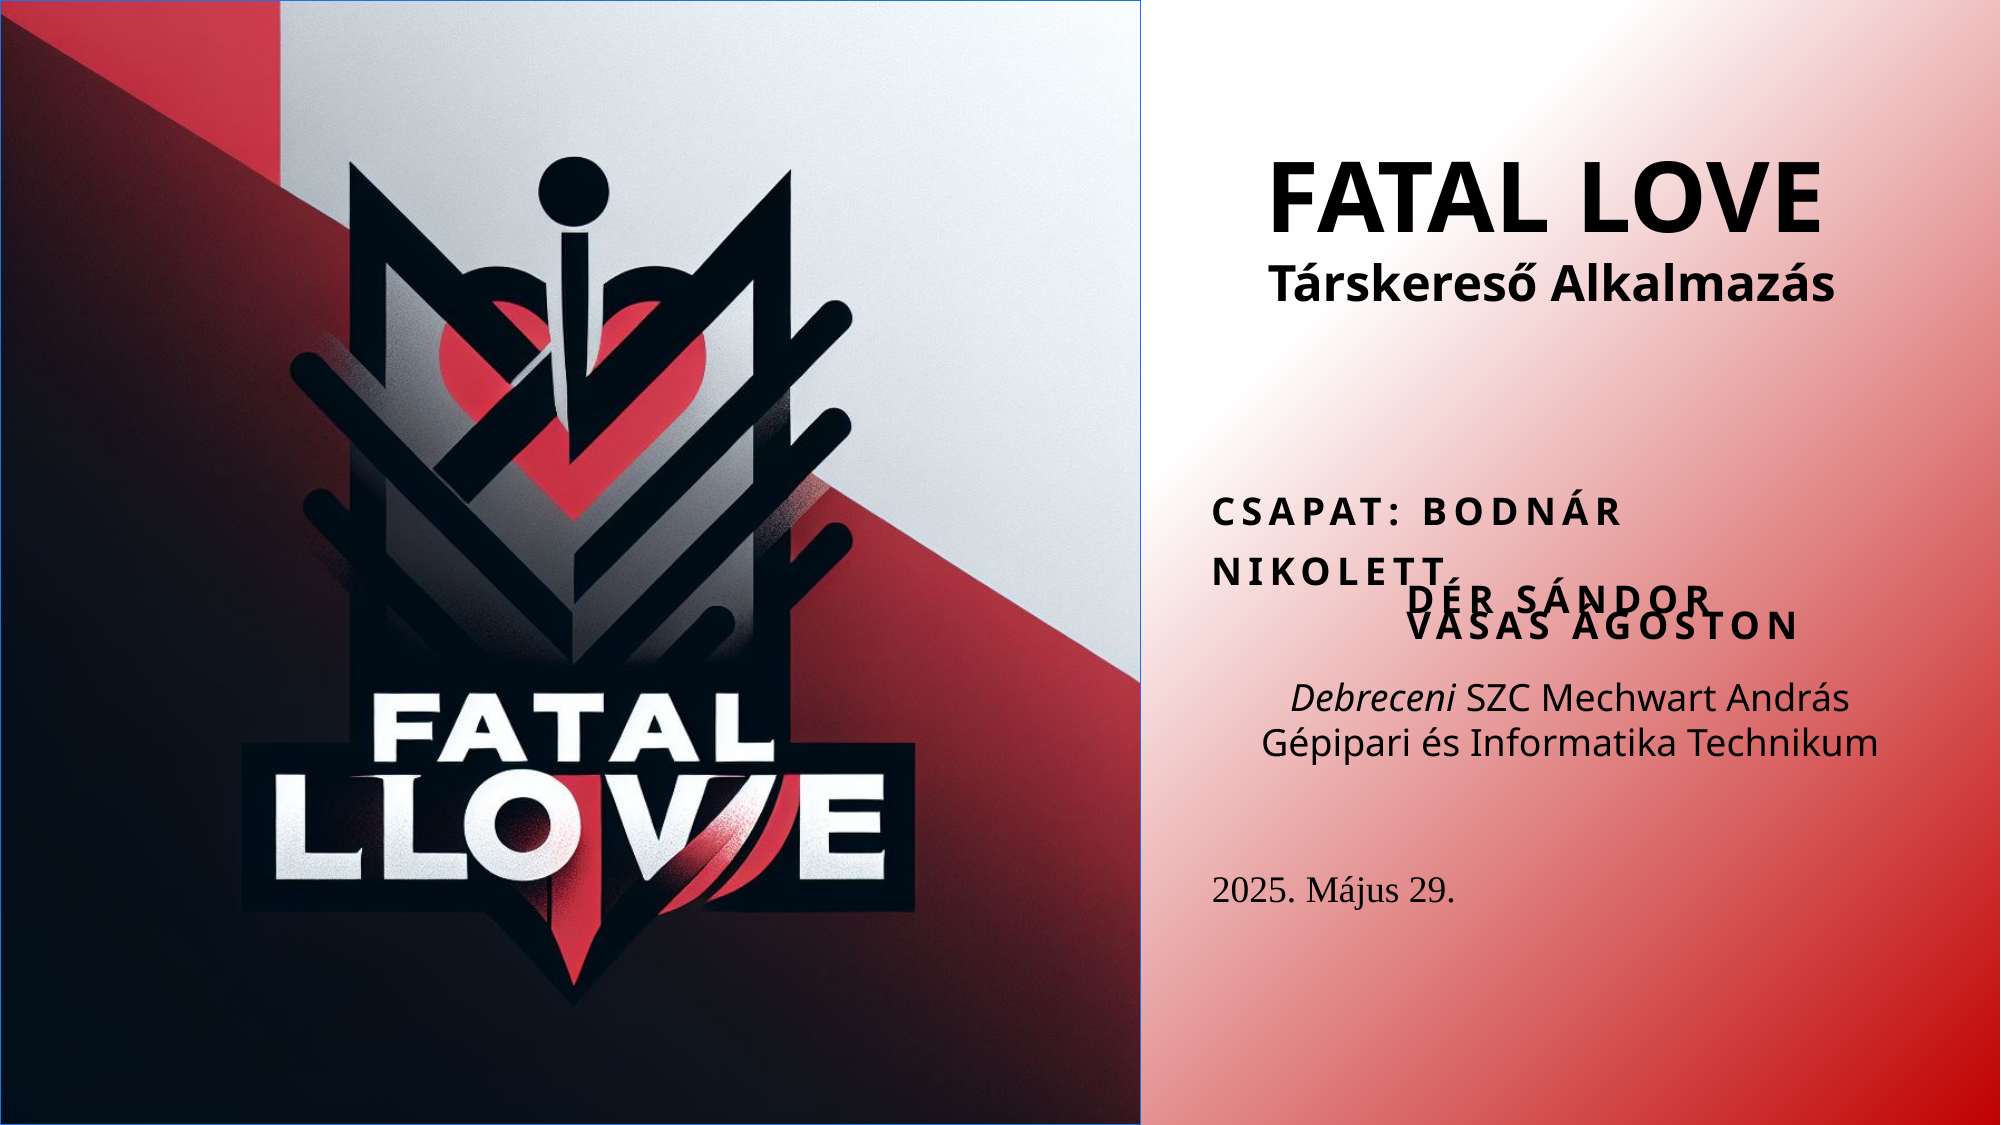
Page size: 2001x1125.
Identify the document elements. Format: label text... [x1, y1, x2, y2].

subtitle Csapat: Bodnár Nikolett Dér Sándor Vasas Ágoston [1196, 466, 1849, 650]
text_box Debreceni SZC Mechwart András Gépipari és Informatika Technikum [1228, 666, 1913, 772]
title FATAL LOVE Társkereső Alkalmazás [1196, 42, 1921, 320]
picture [0, 0, 1141, 1125]
text_box 2025. Május 29. [1197, 857, 1472, 918]
